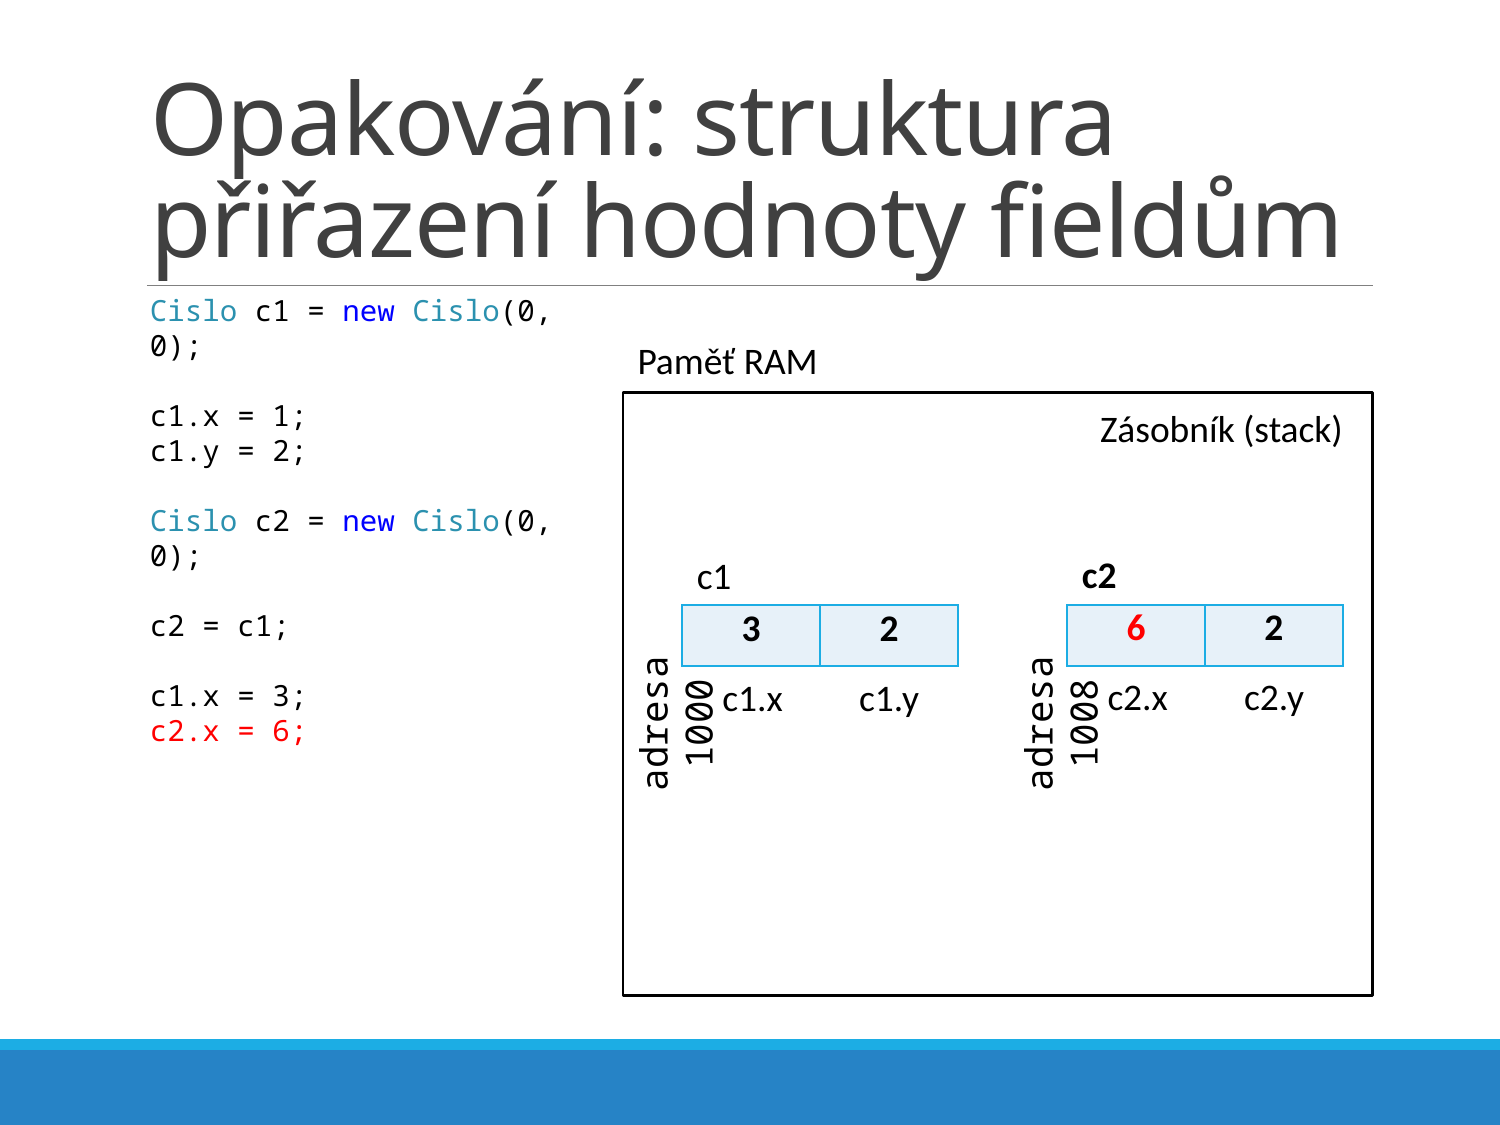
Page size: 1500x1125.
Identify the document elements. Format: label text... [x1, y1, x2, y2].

text_box adresa 1000 [622, 588, 728, 860]
text_box [622, 391, 1374, 997]
text_box Zásobník (stack) [1085, 397, 1401, 457]
title Opakování: struktura přiřazení hodnoty fieldům [135, 47, 1373, 285]
text_box Cislo c1 = new Cislo(0, 0); c1.x = 1; c1.y = 2; Cislo c2 = new Cislo(0, 0); c2 = c1; c1.x = 3; c2.x = 6; [134, 284, 603, 755]
text_box adresa 1008 [1007, 588, 1113, 859]
table_header 2 [821, 606, 957, 665]
table_header 2 [1206, 606, 1342, 665]
text_box c2 [1067, 543, 1343, 604]
text_box c1 [682, 544, 958, 605]
text_box c2.x c2.y [1113, 665, 1343, 726]
table_header 3 [728, 606, 819, 665]
text_box c1.x c1.y [728, 666, 958, 726]
table_header 6 [1113, 606, 1204, 665]
text_box Paměť RAM [622, 329, 902, 390]
